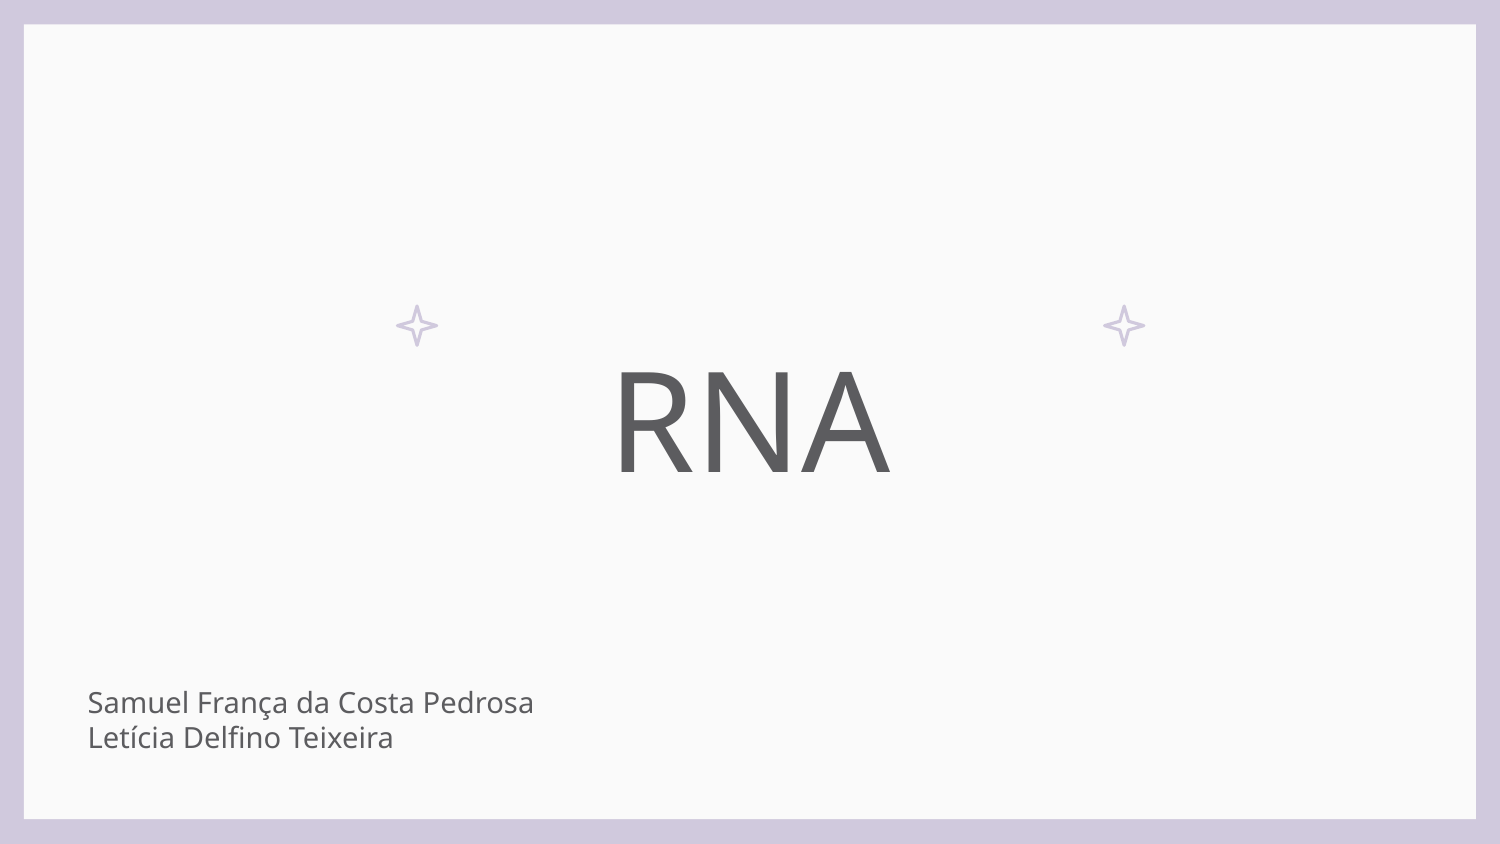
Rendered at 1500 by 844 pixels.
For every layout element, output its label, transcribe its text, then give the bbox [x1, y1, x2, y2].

text_box Samuel França da Costa Pedrosa Letícia Delfino Teixeira [72, 669, 1105, 769]
text_box [1104, 306, 1144, 346]
text_box [397, 306, 437, 346]
title RNA [263, 233, 1236, 575]
